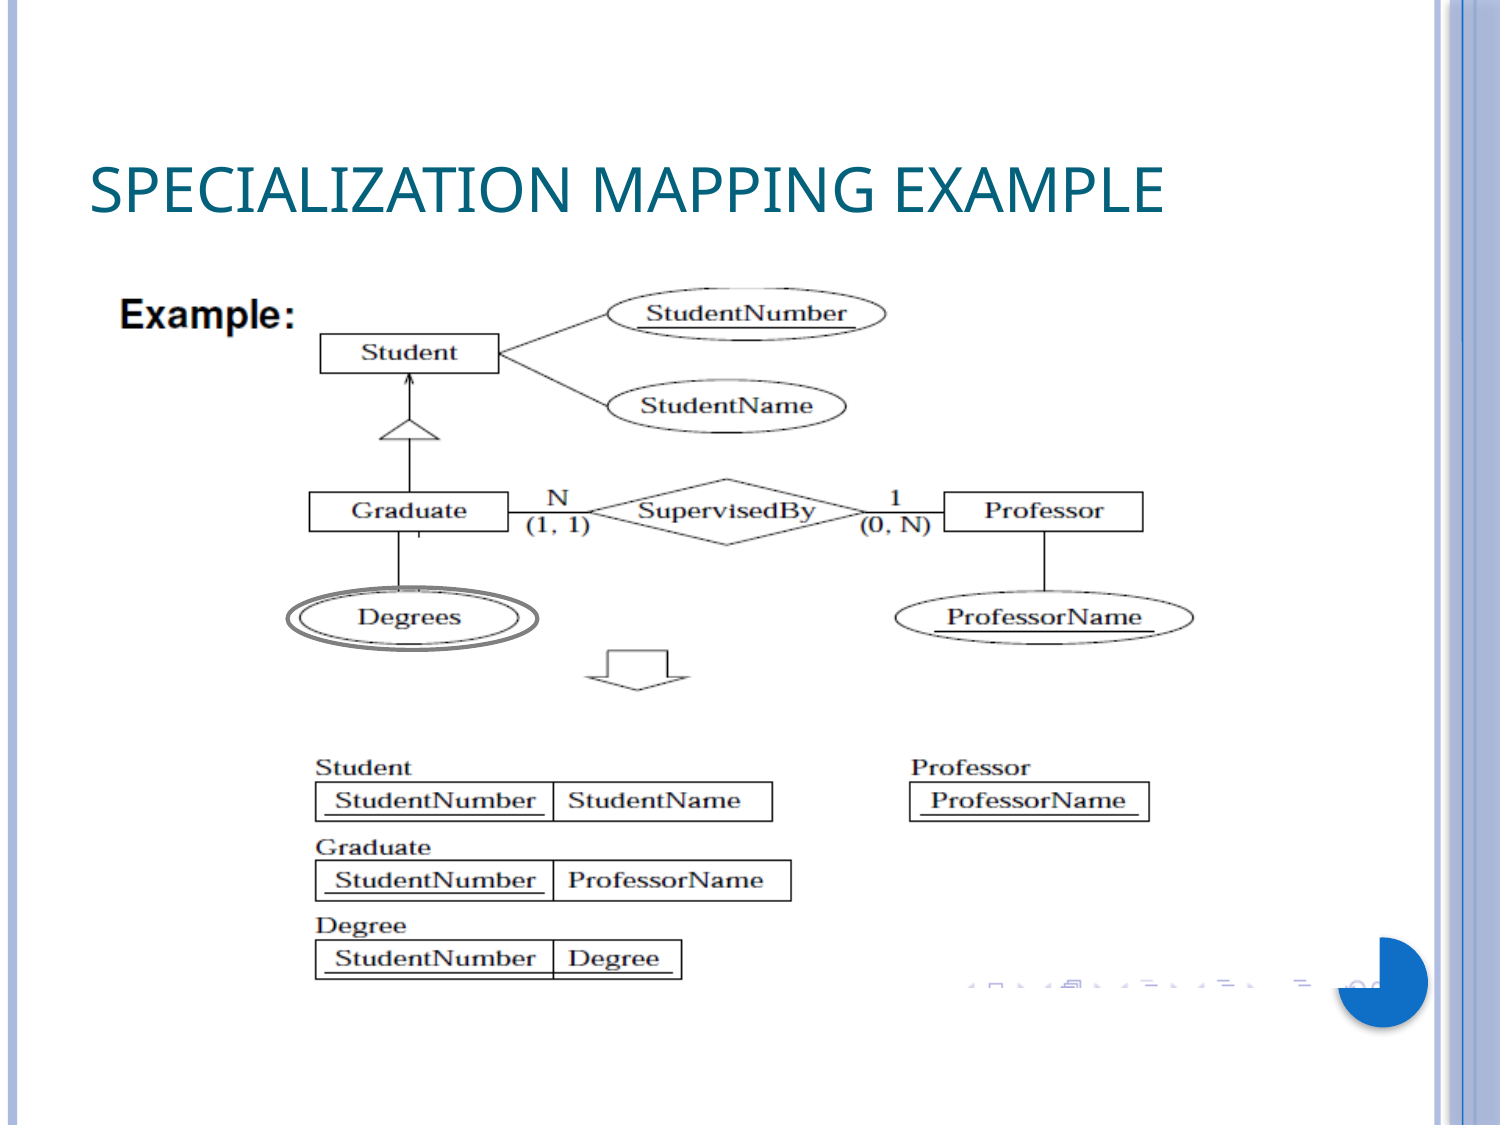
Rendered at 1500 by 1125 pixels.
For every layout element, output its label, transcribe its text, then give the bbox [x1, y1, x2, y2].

title Specialization Mapping Example [75, 45, 1300, 233]
picture [111, 274, 1356, 713]
picture [136, 736, 1381, 988]
